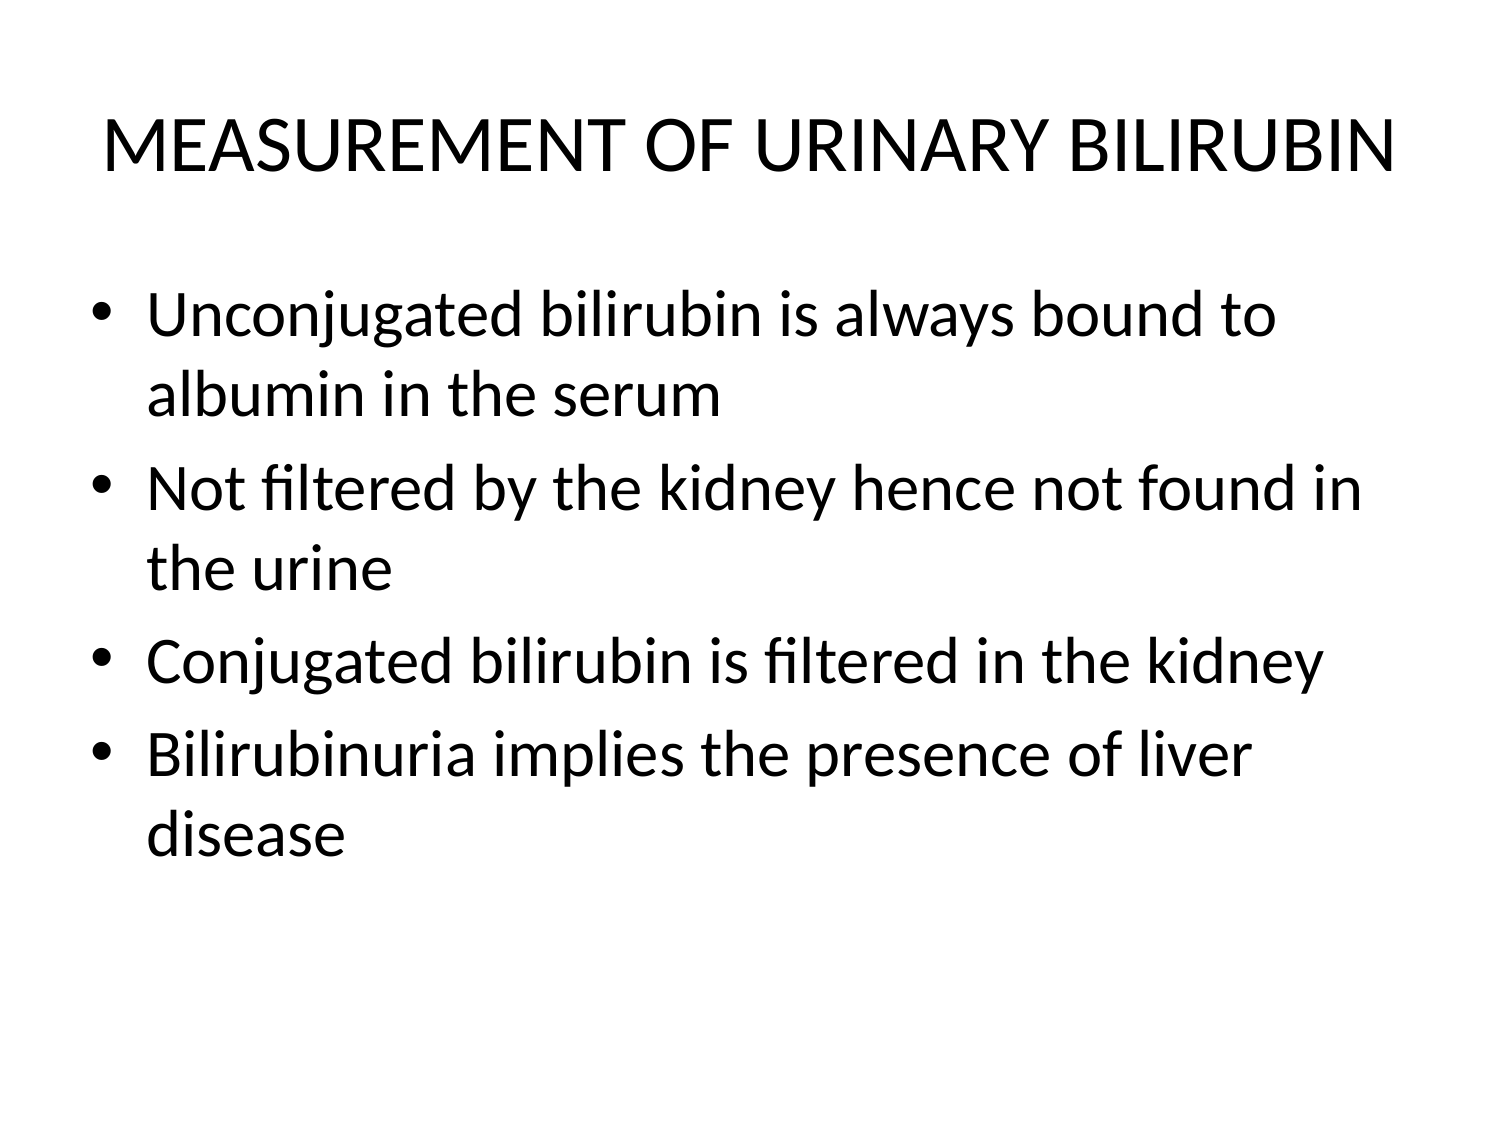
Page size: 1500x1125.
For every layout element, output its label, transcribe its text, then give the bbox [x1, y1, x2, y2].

list Unconjugated bilirubin is always bound to albumin in the serum Not filtered by the kidney hence not found in the urine Conjugated bilirubin is filtered in the kidney Bilirubinuria implies the presence of liver disease [75, 262, 1425, 1005]
title MEASUREMENT OF URINARY BILIRUBIN [75, 45, 1425, 233]
